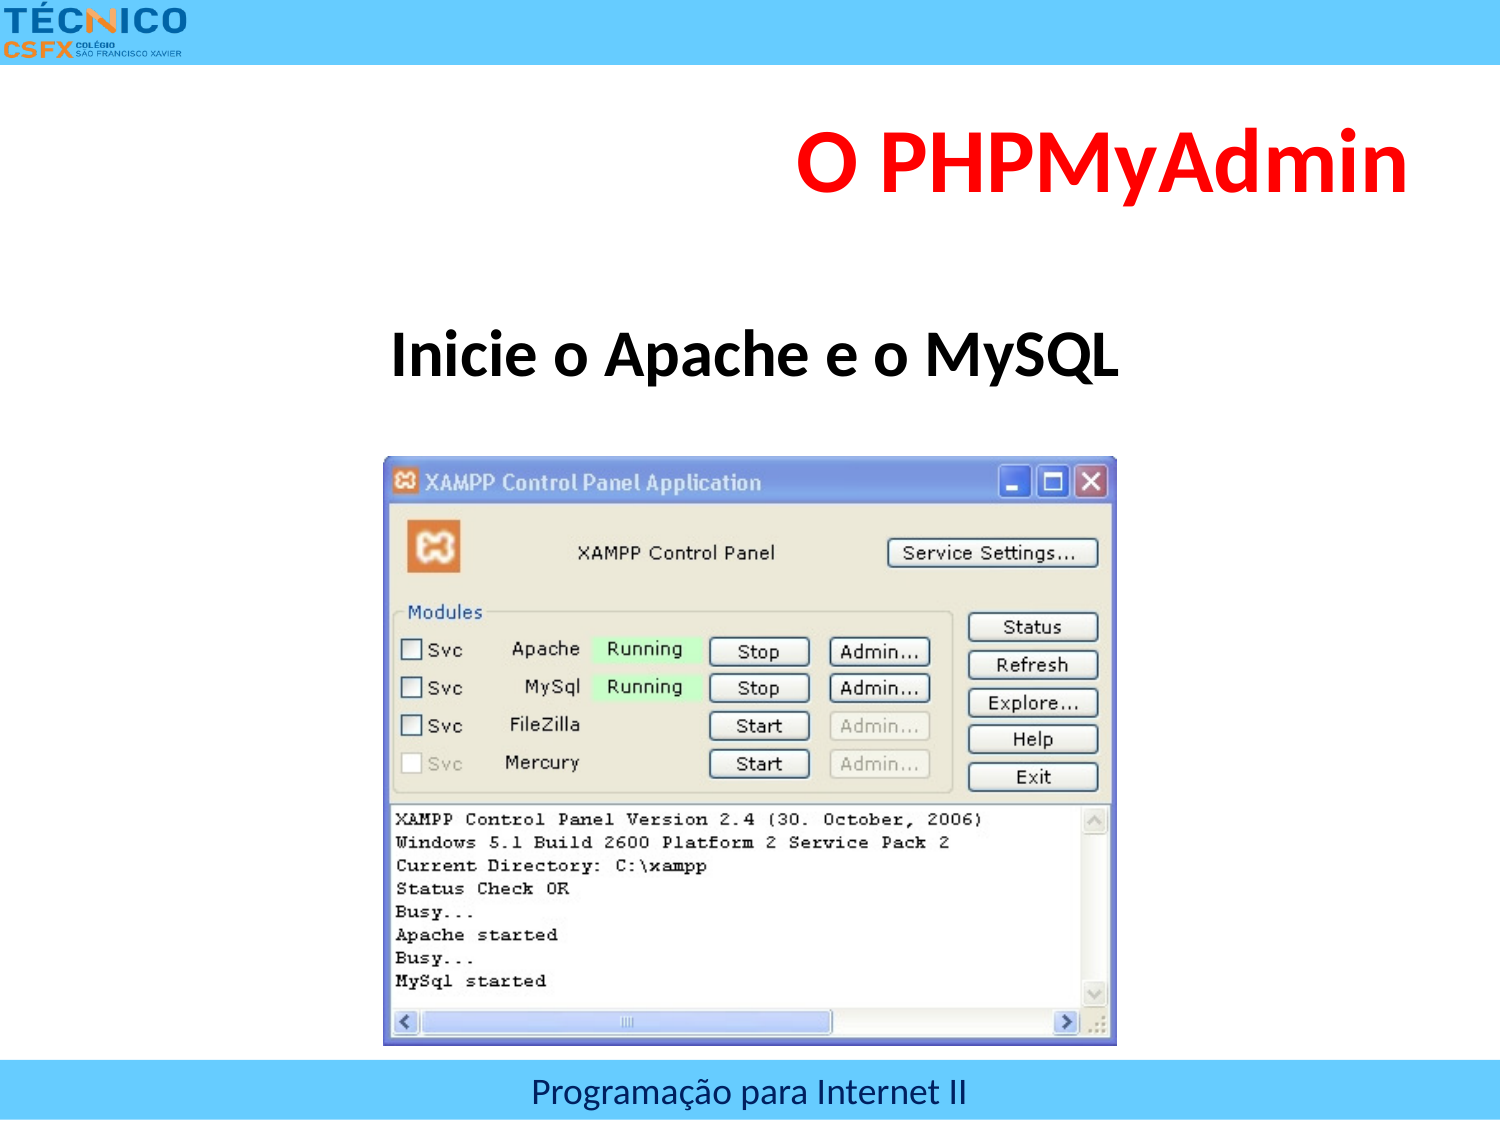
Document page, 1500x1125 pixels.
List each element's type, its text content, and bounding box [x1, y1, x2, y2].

title O PHPMyAdmin [75, 78, 1425, 233]
picture [0, 0, 188, 59]
text_box Inicie o Apache e o MySQL [375, 302, 1136, 398]
picture [383, 455, 1117, 1046]
